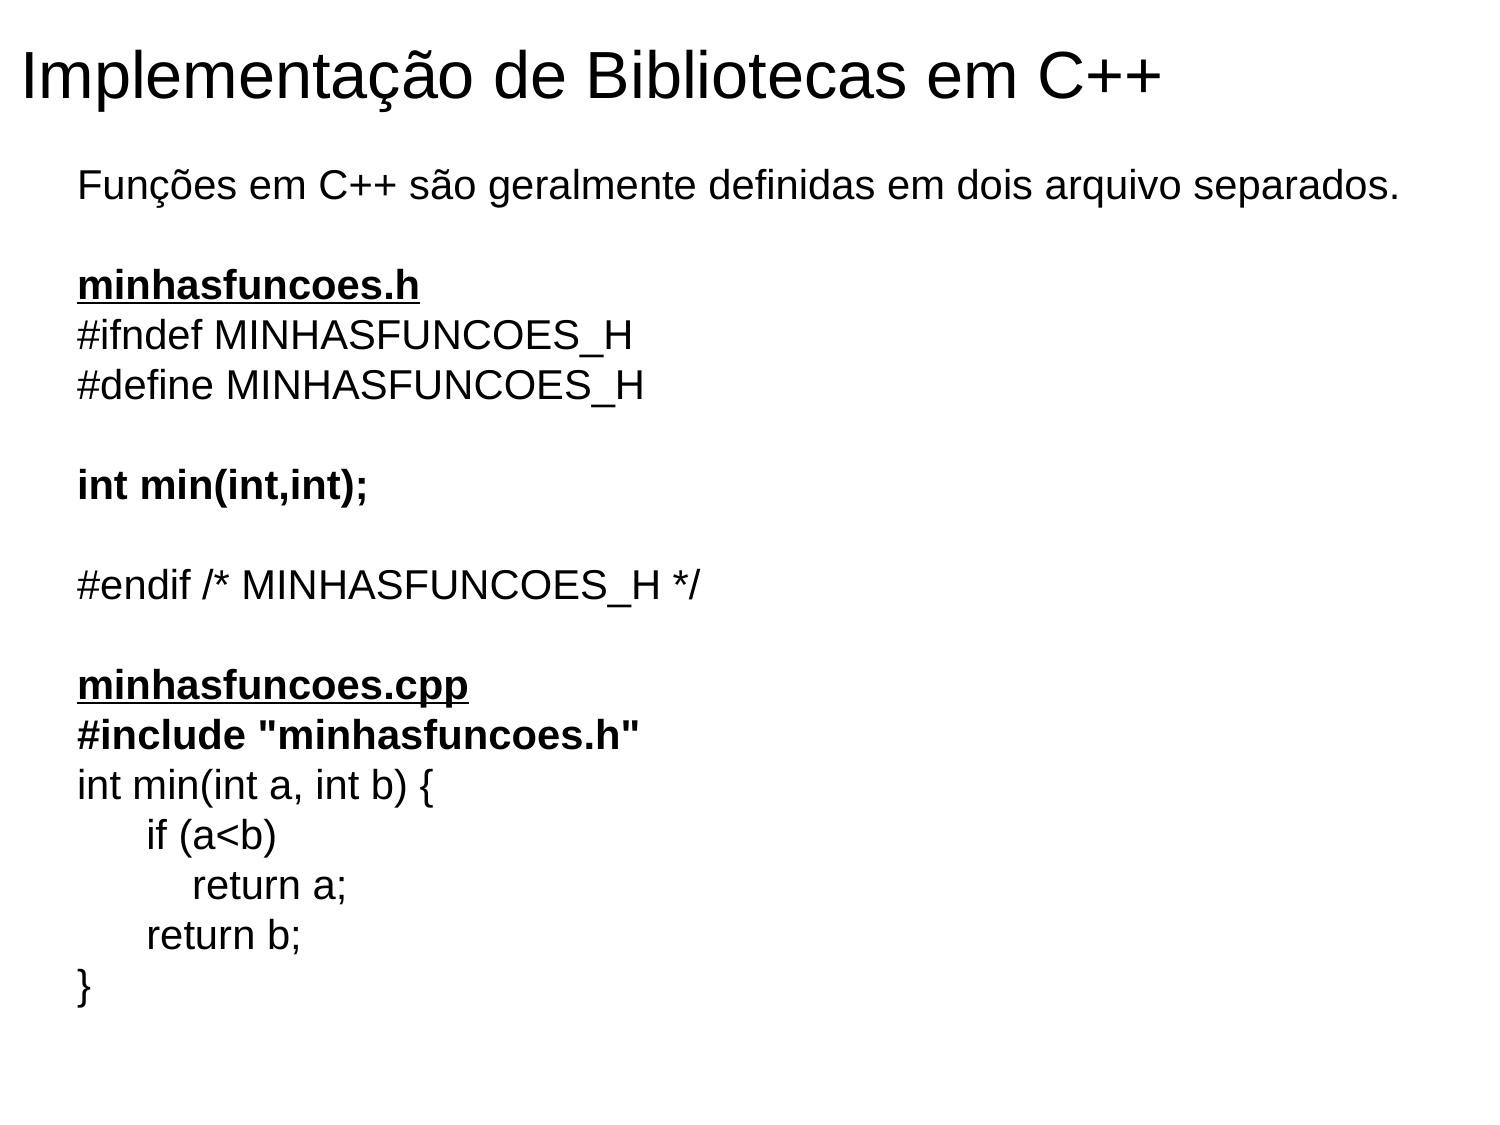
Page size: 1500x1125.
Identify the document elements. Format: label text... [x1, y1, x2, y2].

text_box Implementação de Bibliotecas em C++ [5, 24, 1180, 120]
text_box Funções em C++ são geralmente definidas em dois arquivo separados. minhasfuncoes.h #ifndef MINHASFUNCOES_H #define MINHASFUNCOES_H int min(int,int); #endif /* MINHASFUNCOES_H */ minhasfuncoes.cpp #include "minhasfuncoes.h" int min(int a, int b) { if (a<b) return a; return b; } [62, 149, 1425, 1016]
